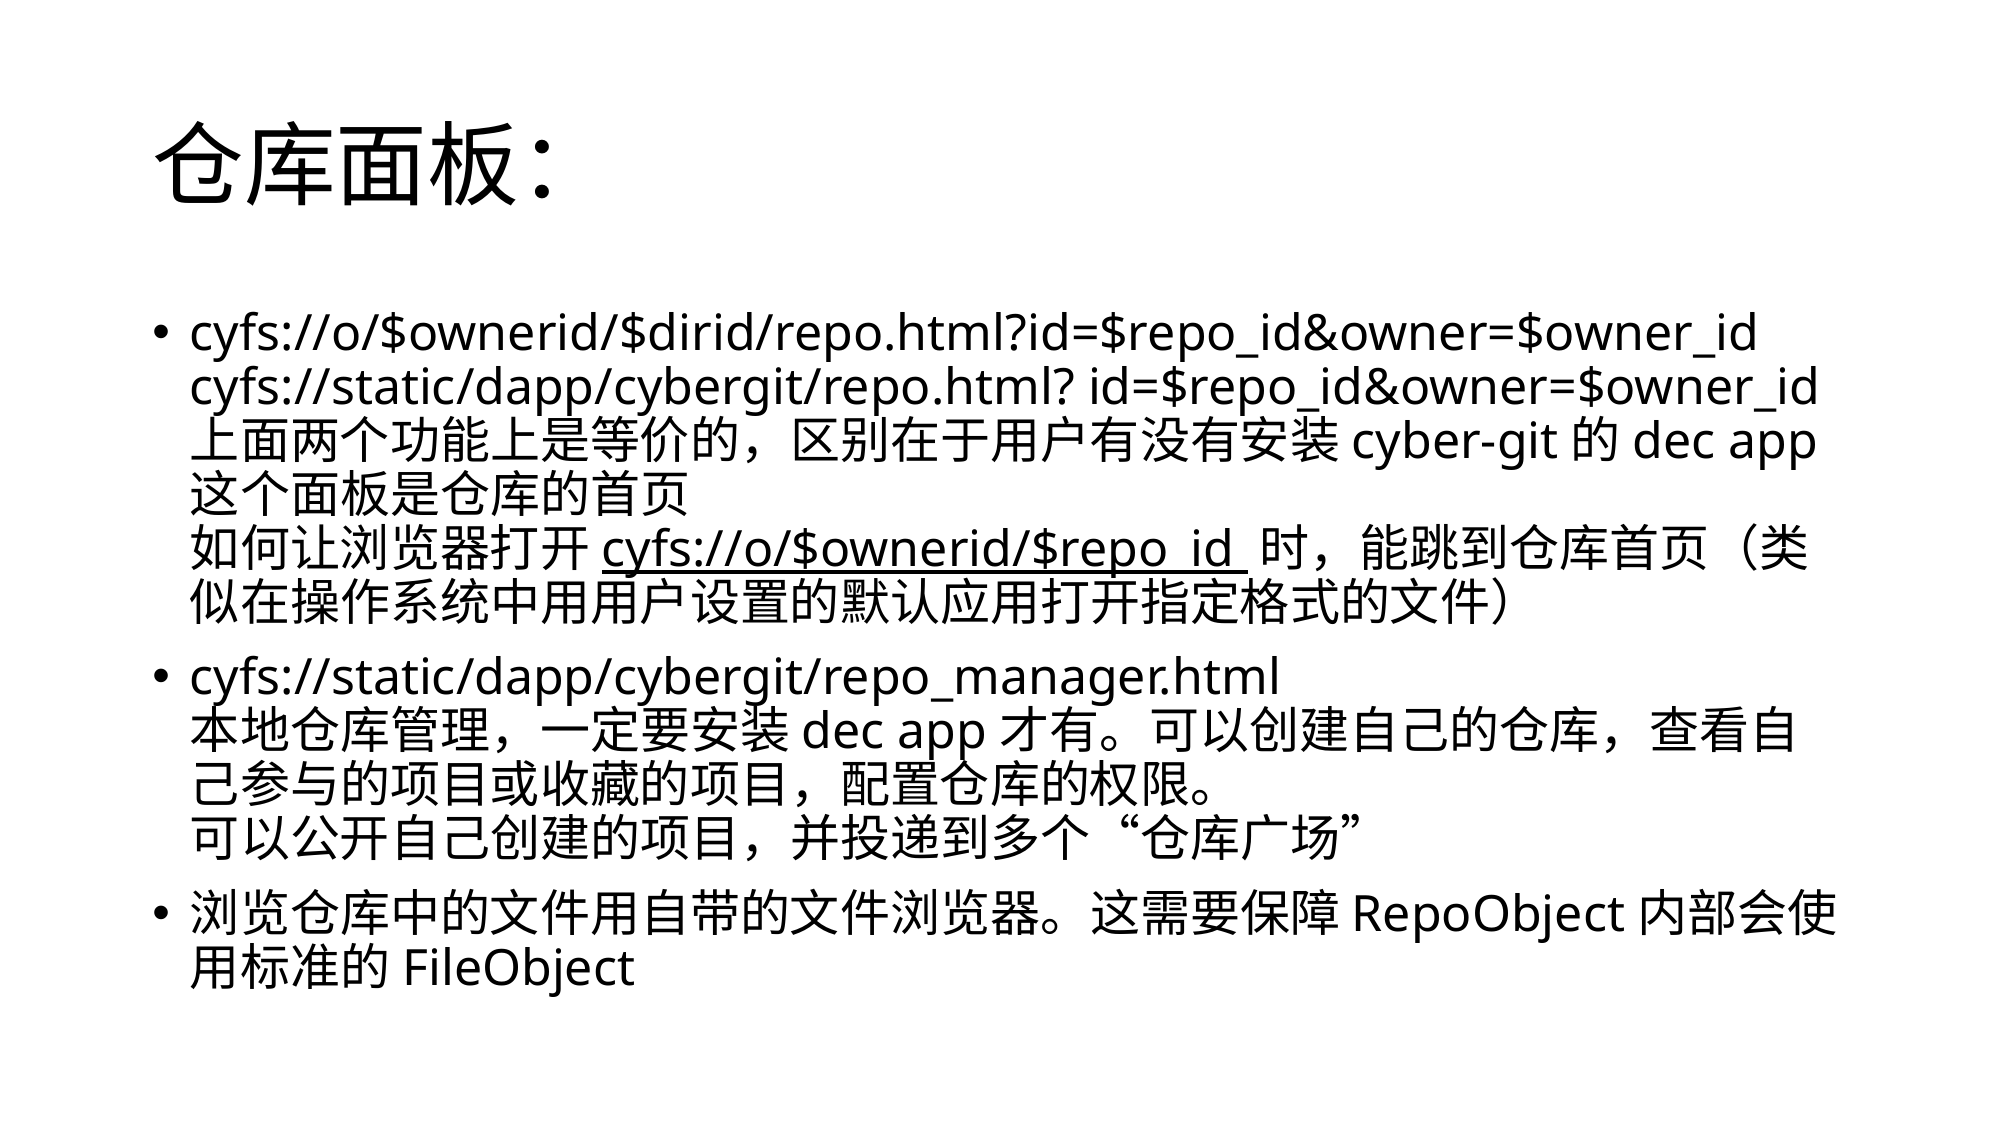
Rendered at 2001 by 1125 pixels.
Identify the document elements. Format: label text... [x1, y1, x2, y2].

list cyfs://o/$ownerid/$dirid/repo.html?id=$repo_id&owner=$owner_id cyfs://static/dapp/cybergit/repo.html? id=$repo_id&owner=$owner_id 上面两个功能上是等价的，区别在于用户有没有安装cyber-git的dec app 这个面板是仓库的首页 如何让浏览器打开cyfs://o/$ownerid/$repo_id 时，能跳到仓库首页（类似在操作系统中用用户设置的默认应用打开指定格式的文件） cyfs://static/dapp/cybergit/repo_manager.html 本地仓库管理，一定要安装dec app才有。可以创建自己的仓库，查看自己参与的项目或收藏的项目，配置仓库的权限。 可以公开自己创建的项目，并投递到多个“仓库广场” 浏览仓库中的文件用自带的文件浏览器。这需要保障RepoObject内部会使用标准的FileObject [137, 299, 1863, 1014]
title 仓库面板： [137, 59, 1863, 278]
